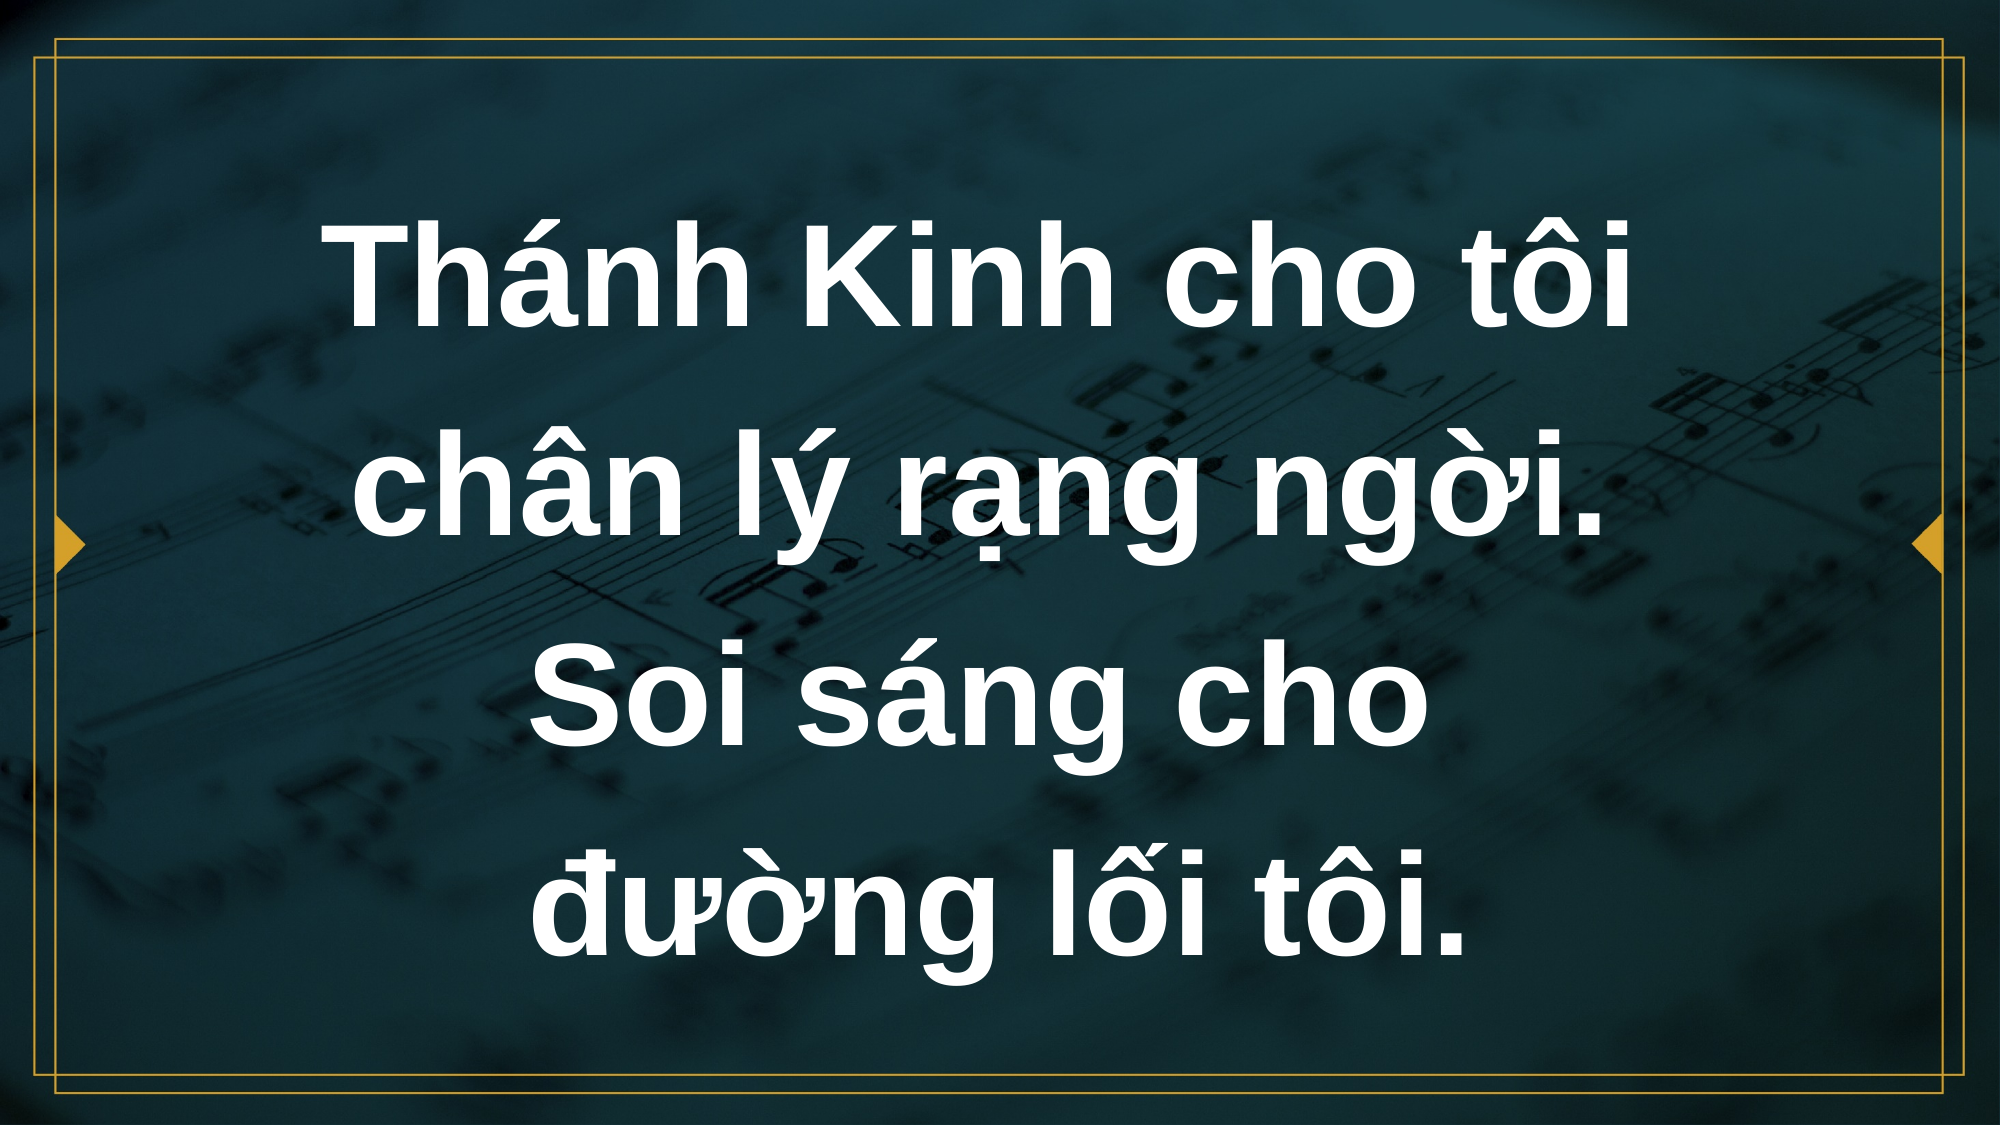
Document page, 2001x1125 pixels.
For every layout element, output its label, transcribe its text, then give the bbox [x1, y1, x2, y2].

title Thánh Kinh cho tôi chân lý rạng ngời. Soi sáng cho đường lối tôi. [55, 53, 1945, 1077]
picture [0, 0, 2000, 1125]
